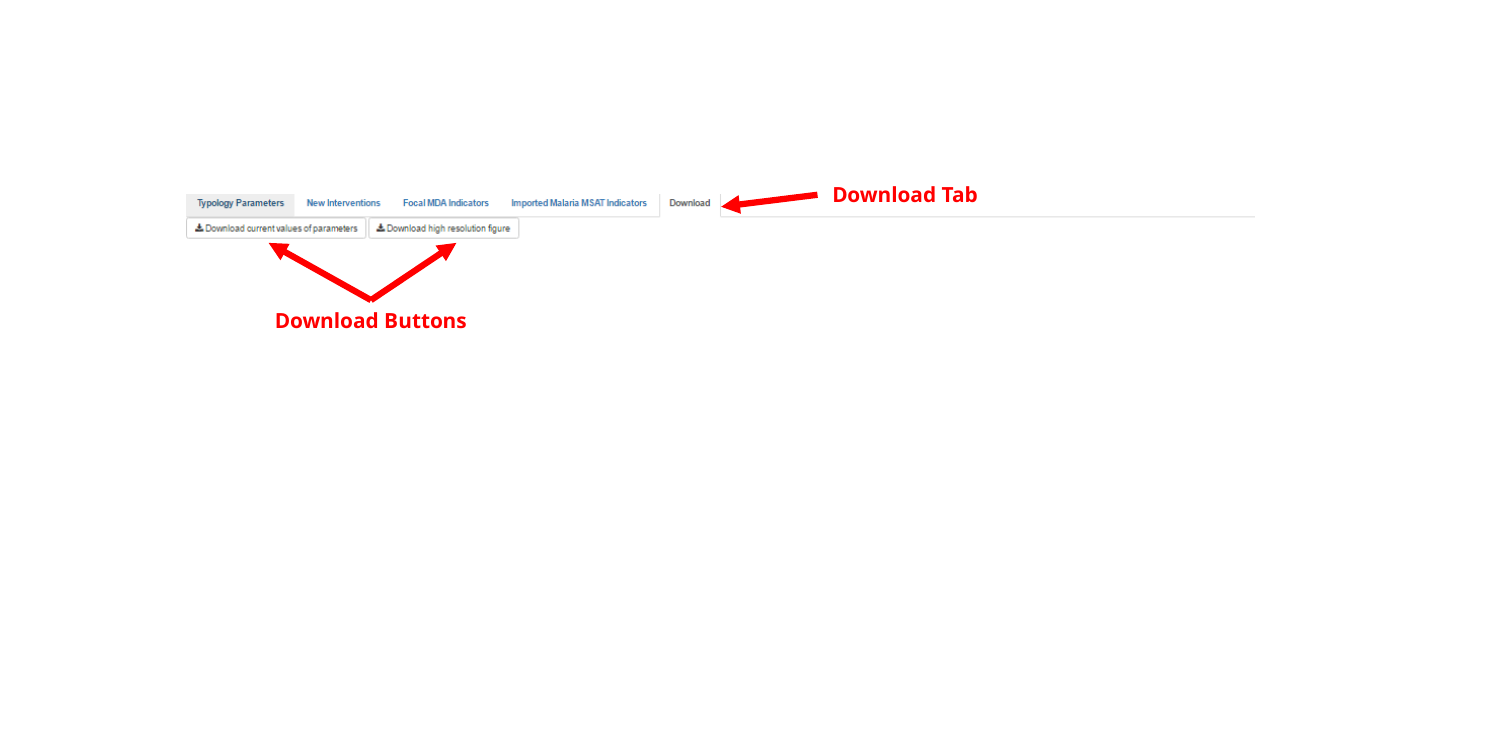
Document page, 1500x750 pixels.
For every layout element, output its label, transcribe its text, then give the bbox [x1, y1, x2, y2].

text_box Download Tab [817, 173, 1040, 194]
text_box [721, 194, 818, 207]
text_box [268, 242, 370, 300]
picture [183, 194, 1256, 250]
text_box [370, 242, 457, 300]
text_box Download Buttons [259, 300, 482, 340]
